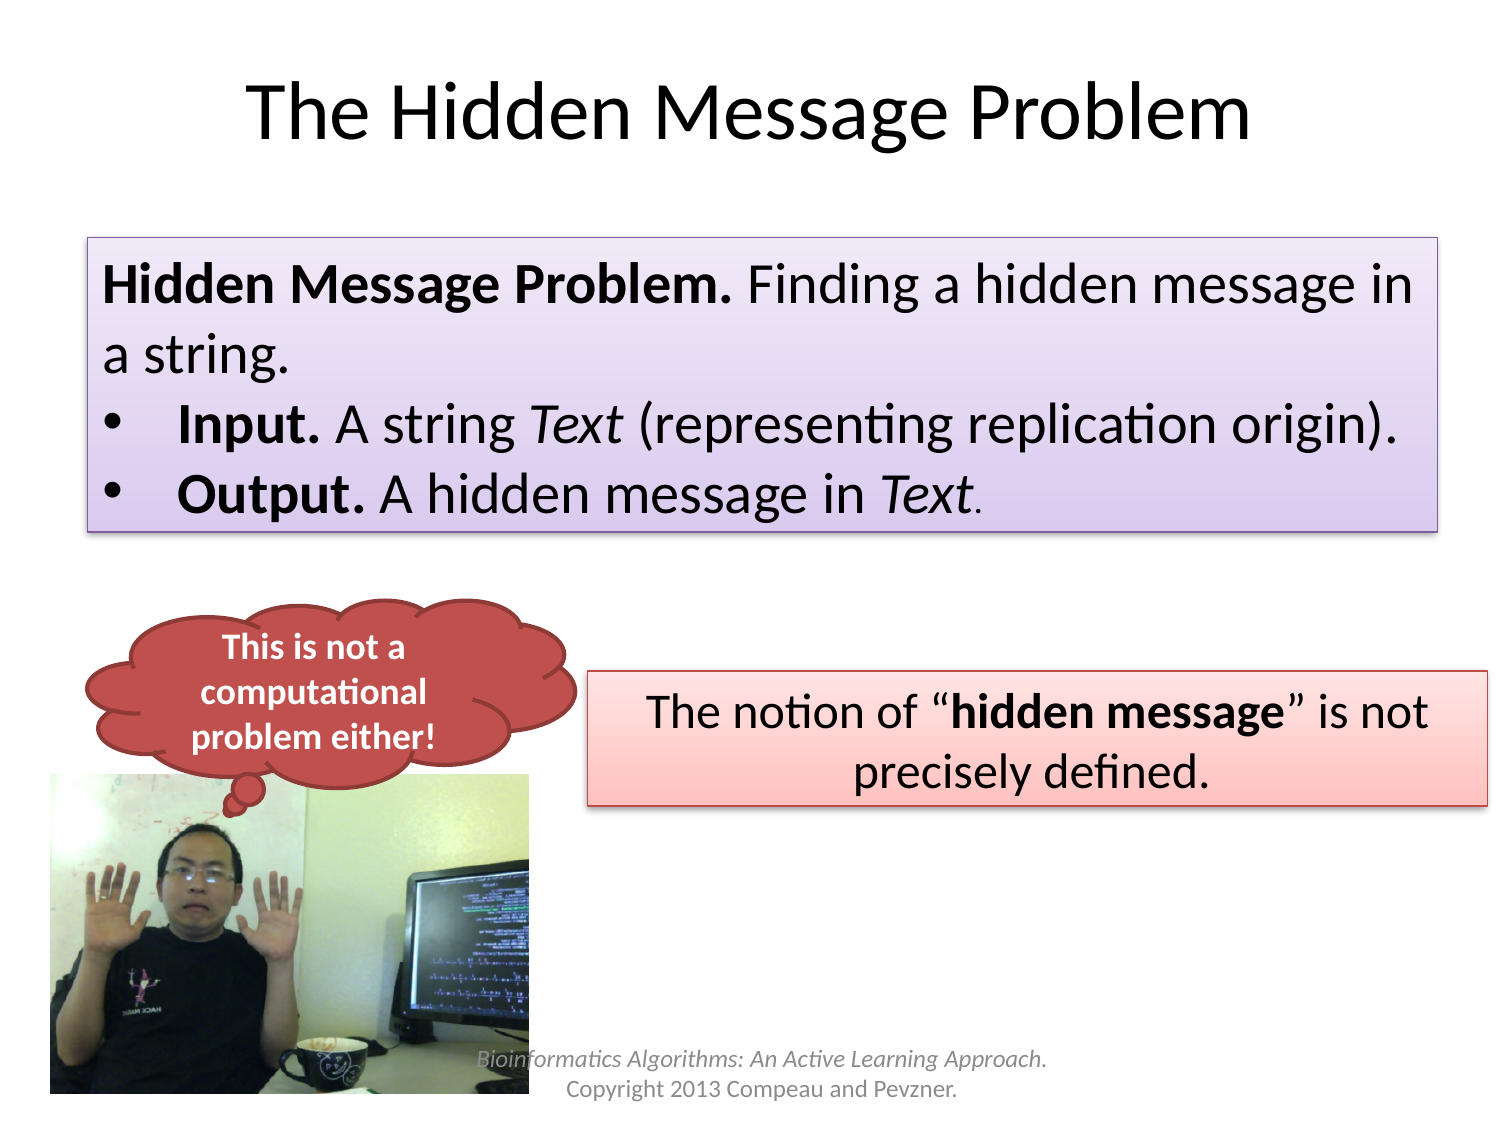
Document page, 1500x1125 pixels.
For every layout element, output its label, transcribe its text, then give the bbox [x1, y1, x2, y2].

text_box The notion of “hidden message” is not precisely defined. [587, 670, 1488, 807]
title The Hidden Message Problem [75, 12, 1425, 200]
picture [49, 774, 529, 1095]
text_box This is not a computational problem either! [85, 598, 578, 773]
footer Bioinformatics Algorithms: An Active Learning Approach. Copyright 2013 Compeau and Pevzner. [522, 1042, 1075, 1103]
text_box Hidden Message Problem. Finding a hidden message in a string. Input. A string Text (representing replication origin). Output. A hidden message in Text. [87, 237, 1438, 533]
